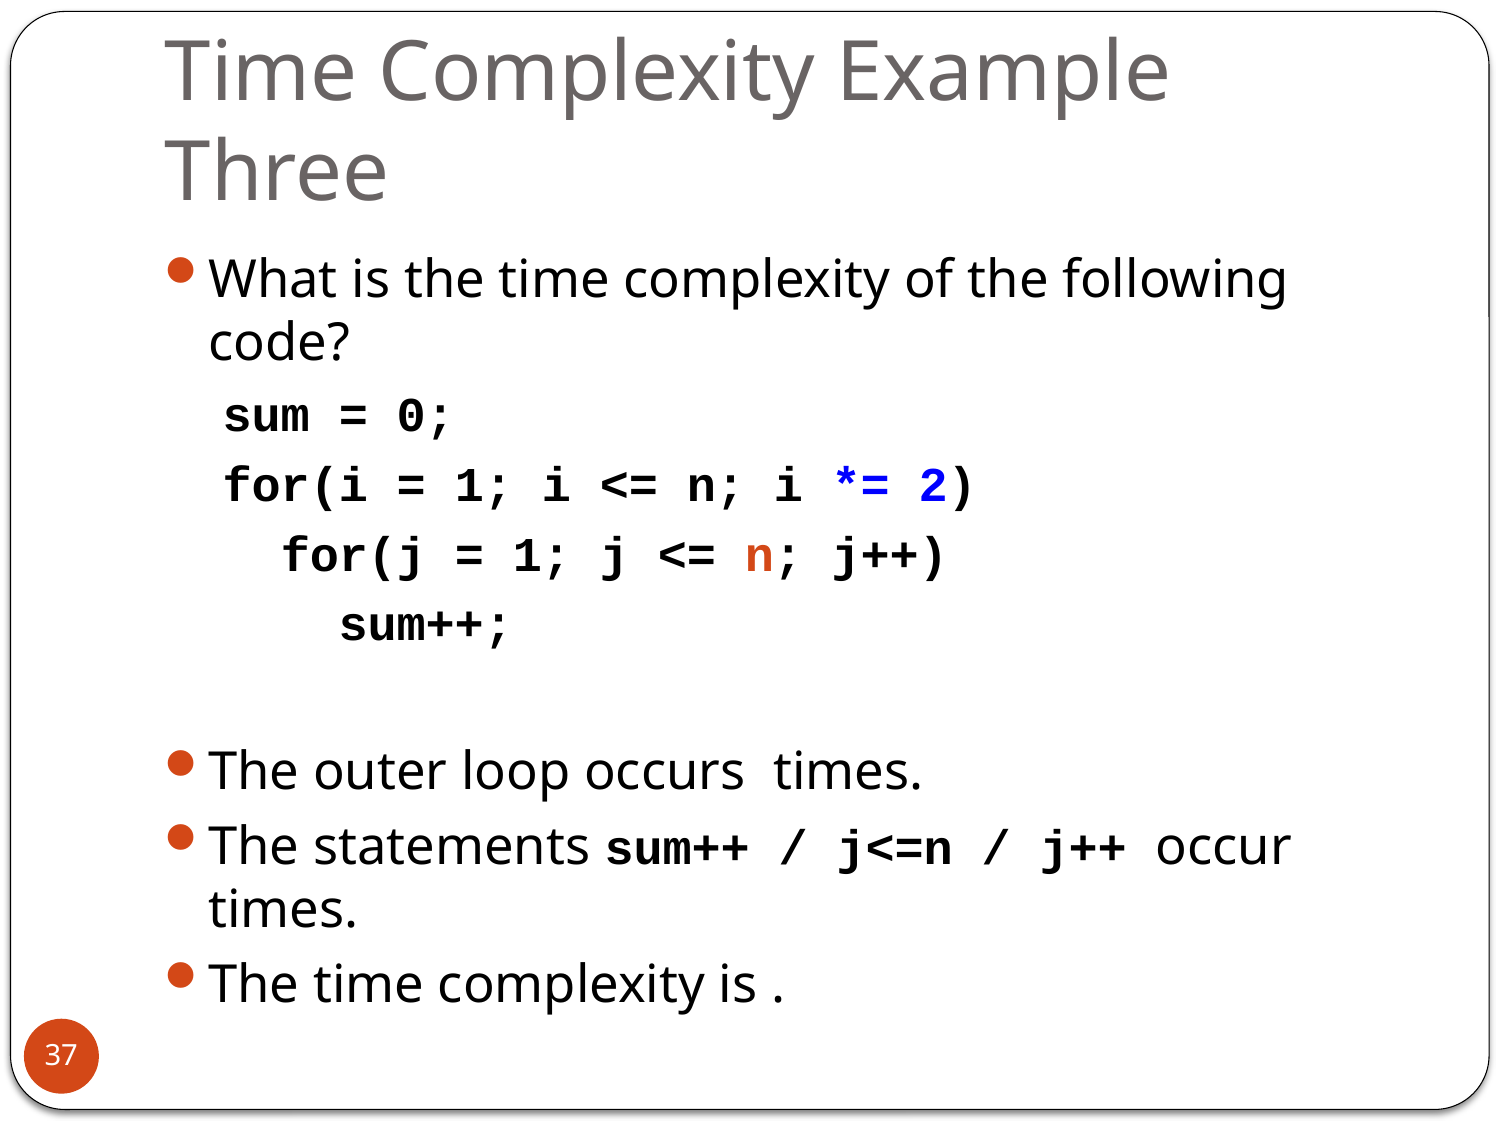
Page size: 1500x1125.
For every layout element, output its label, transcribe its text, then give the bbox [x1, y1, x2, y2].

title Time Complexity Example Three [150, 45, 1425, 233]
slide_number 37 [23, 1018, 99, 1094]
